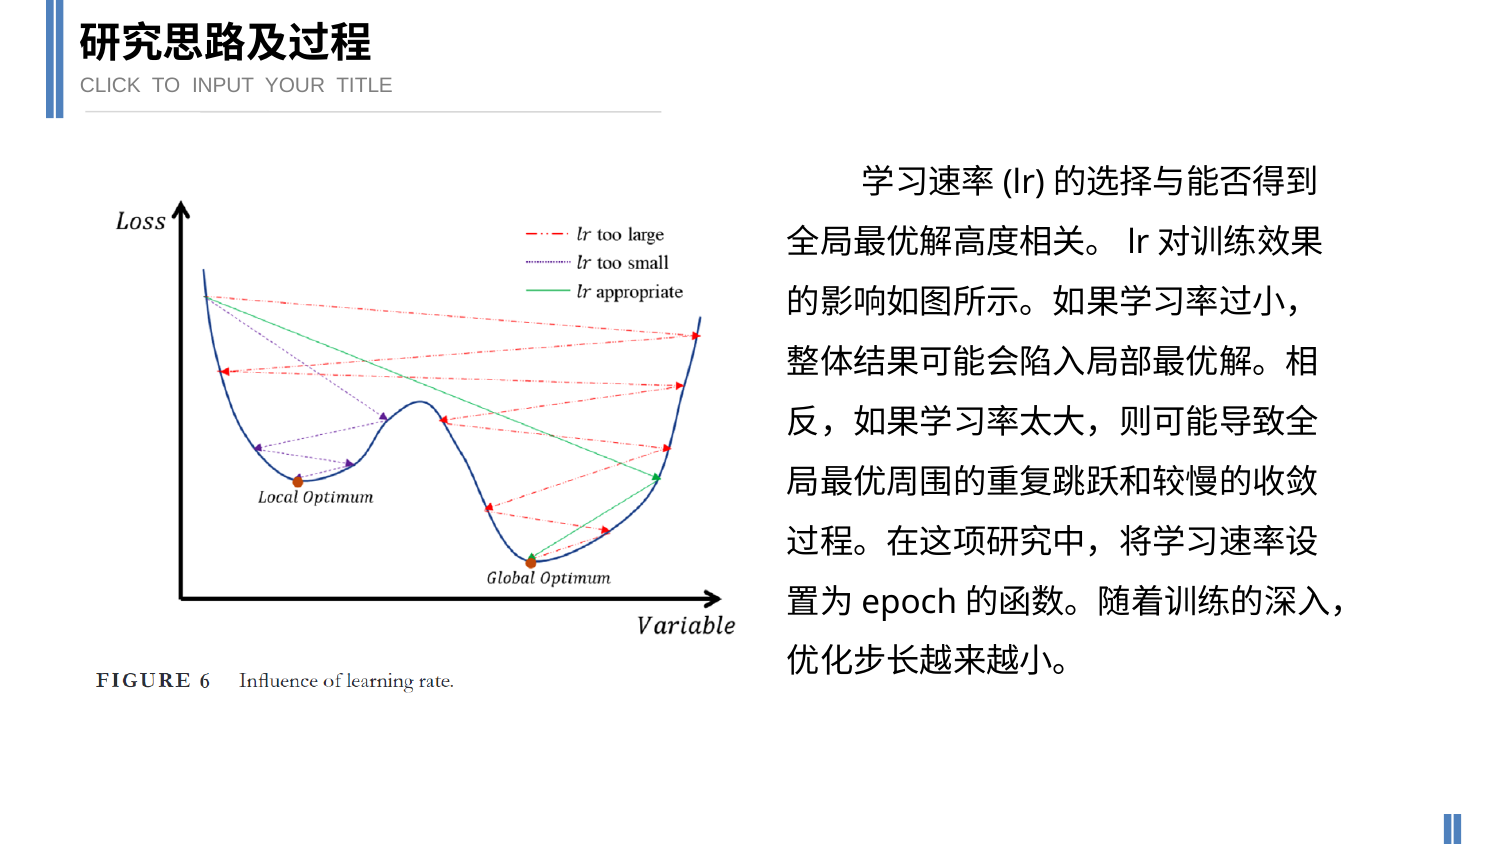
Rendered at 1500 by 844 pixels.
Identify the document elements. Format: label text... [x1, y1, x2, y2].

text_box 学习速率(lr)的选择与能否得到全局最优解高度相关。lr对训练效果的影响如图所示。如果学习率过小，整体结果可能会陷入局部最优解。相反，如果学习率太大，则可能导致全局最优周围的重复跳跃和较慢的收敛过程。在这项研究中，将学习速率设置为epoch的函数。随着训练的深入，优化步长越来越小。 [772, 126, 1366, 694]
list CLICK TO INPUT YOUR TITLE [65, 84, 538, 106]
list 研究思路及过程 [64, 8, 671, 84]
picture [85, 178, 795, 711]
